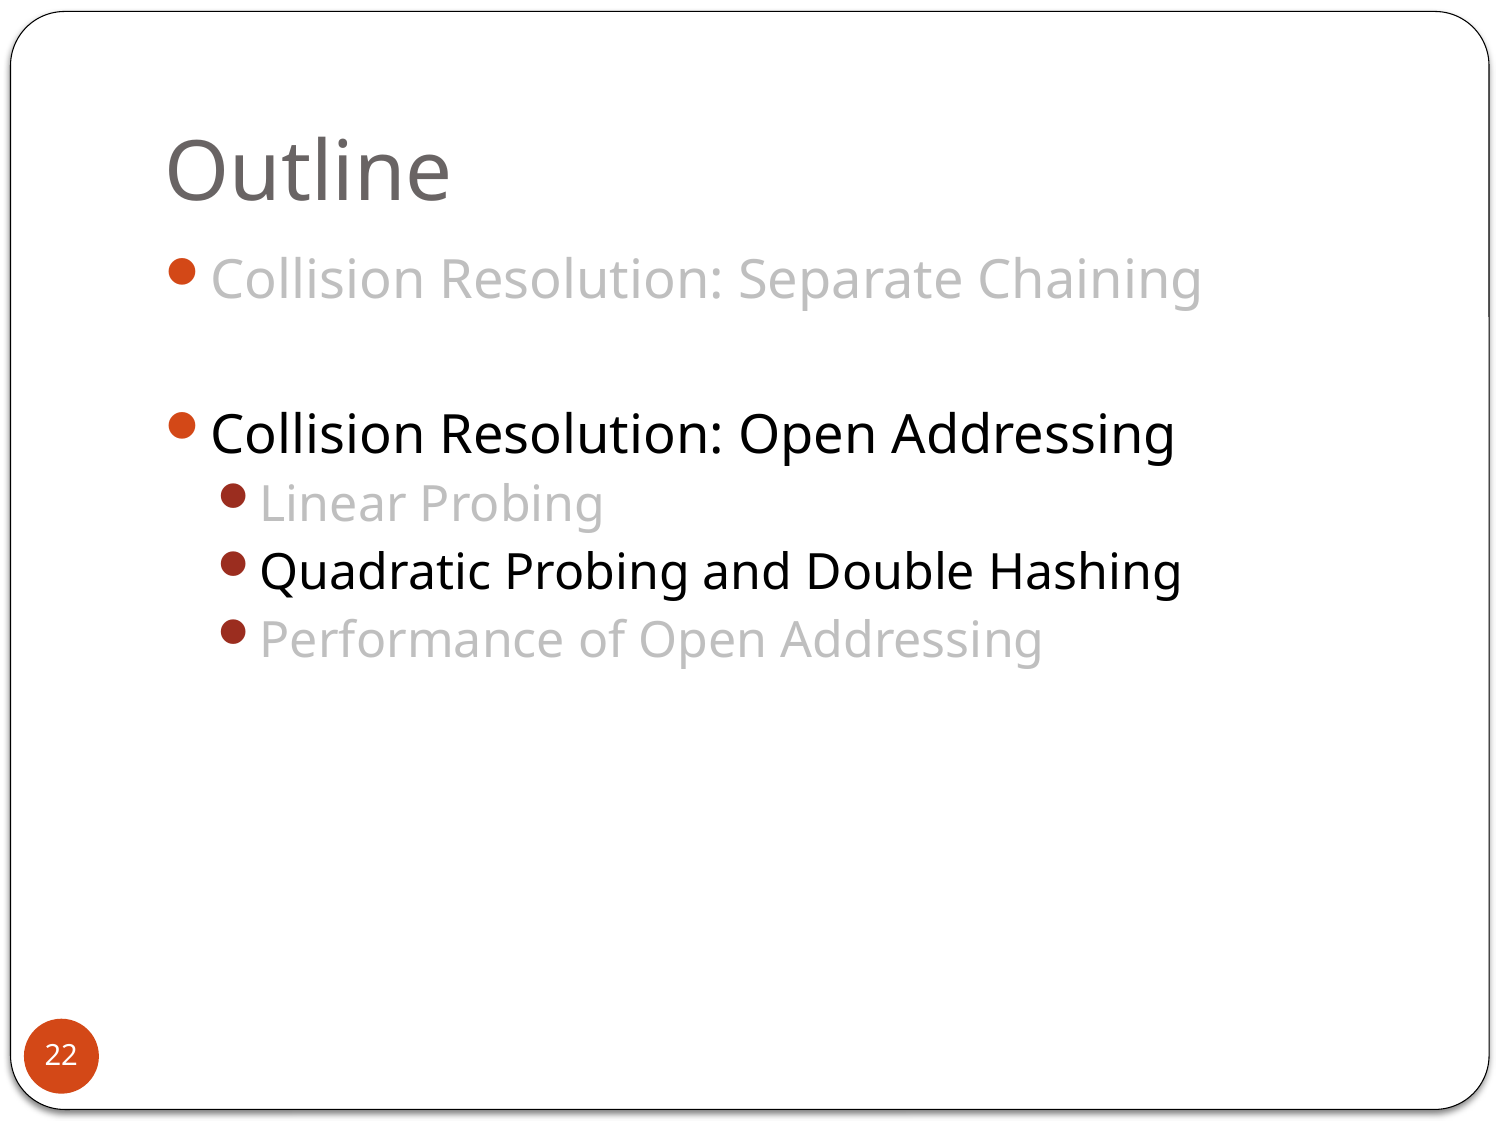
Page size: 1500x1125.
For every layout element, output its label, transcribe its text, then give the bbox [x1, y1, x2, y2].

list Collision Resolution: Separate Chaining Collision Resolution: Open Addressing Linear Probing Quadratic Probing and Double Hashing Performance of Open Addressing [150, 237, 1425, 988]
slide_number 22 [23, 1018, 99, 1094]
title Outline [150, 45, 1425, 233]
